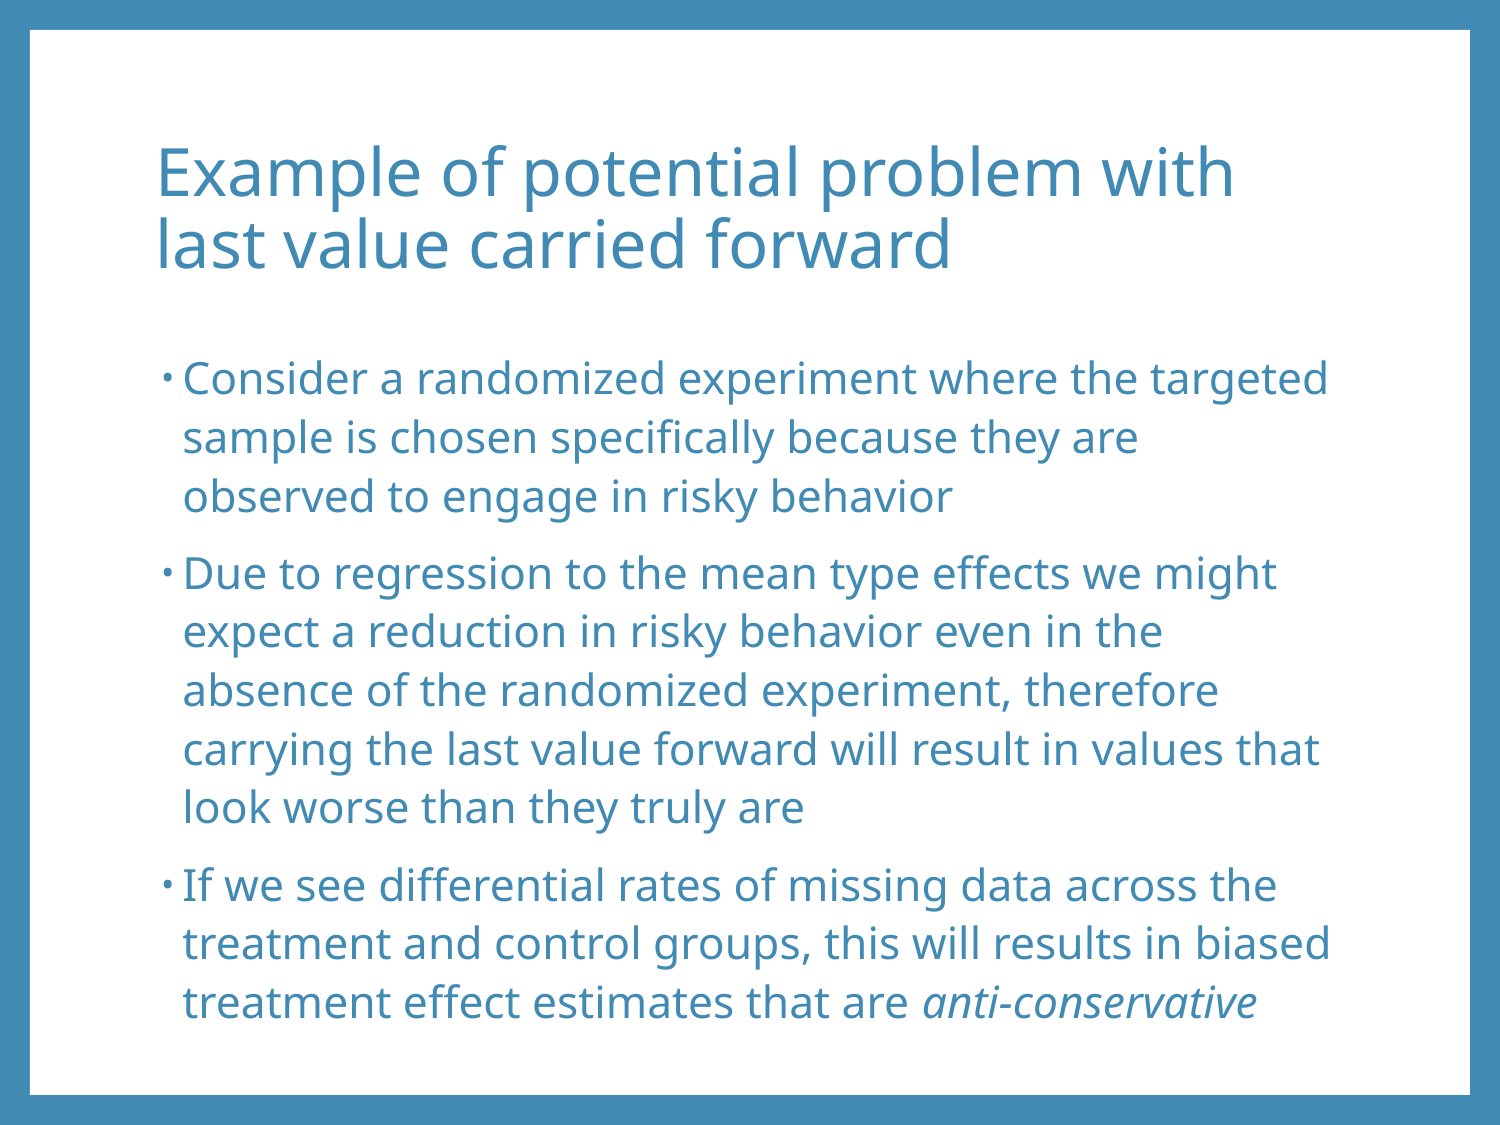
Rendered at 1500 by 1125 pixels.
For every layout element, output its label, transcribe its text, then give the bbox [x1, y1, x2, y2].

title Example of potential problem with last value carried forward [140, 99, 1356, 323]
list Consider a randomized experiment where the targeted sample is chosen specifically because they are observed to engage in risky behavior Due to regression to the mean type effects we might expect a reduction in risky behavior even in the absence of the randomized experiment, therefore carrying the last value forward will result in values that look worse than they truly are If we see differential rates of missing data across the treatment and control groups, this will results in biased treatment effect estimates that are anti-conservative [140, 337, 1356, 1063]
